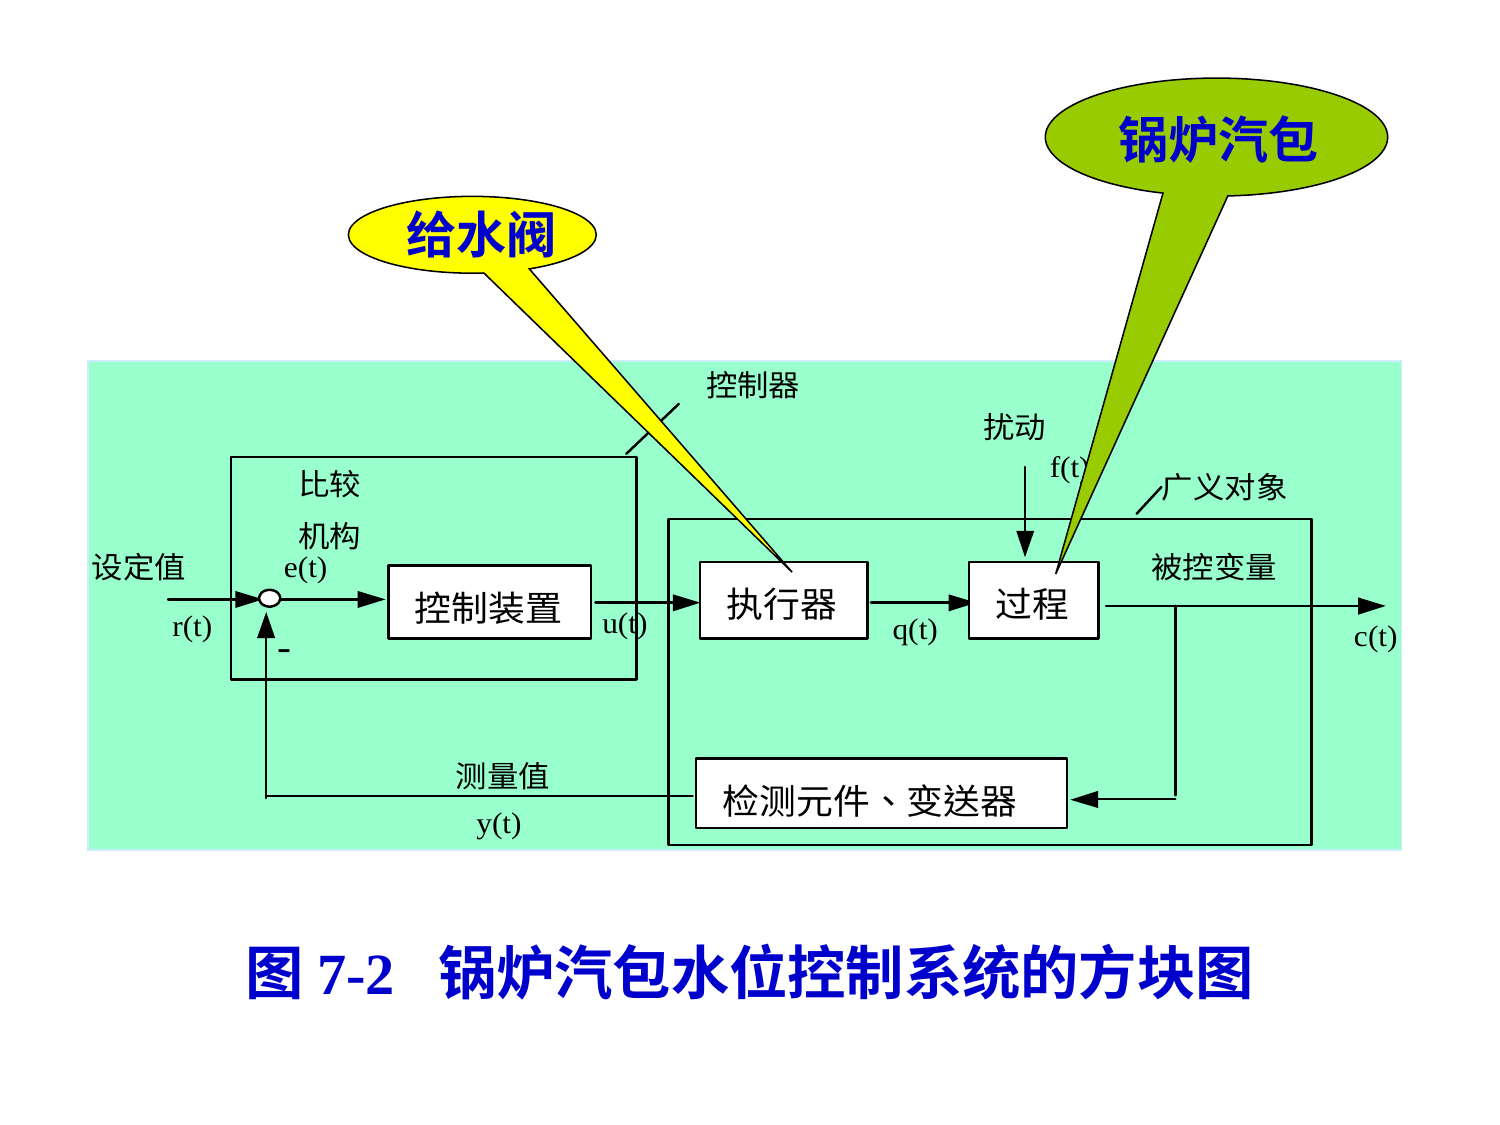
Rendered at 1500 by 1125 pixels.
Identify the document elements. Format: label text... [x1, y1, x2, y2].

text_box 图7-2 锅炉汽包水位控制系统的方块图 [230, 928, 1317, 1014]
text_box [348, 196, 597, 274]
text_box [88, 361, 1402, 850]
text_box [1045, 77, 1389, 197]
